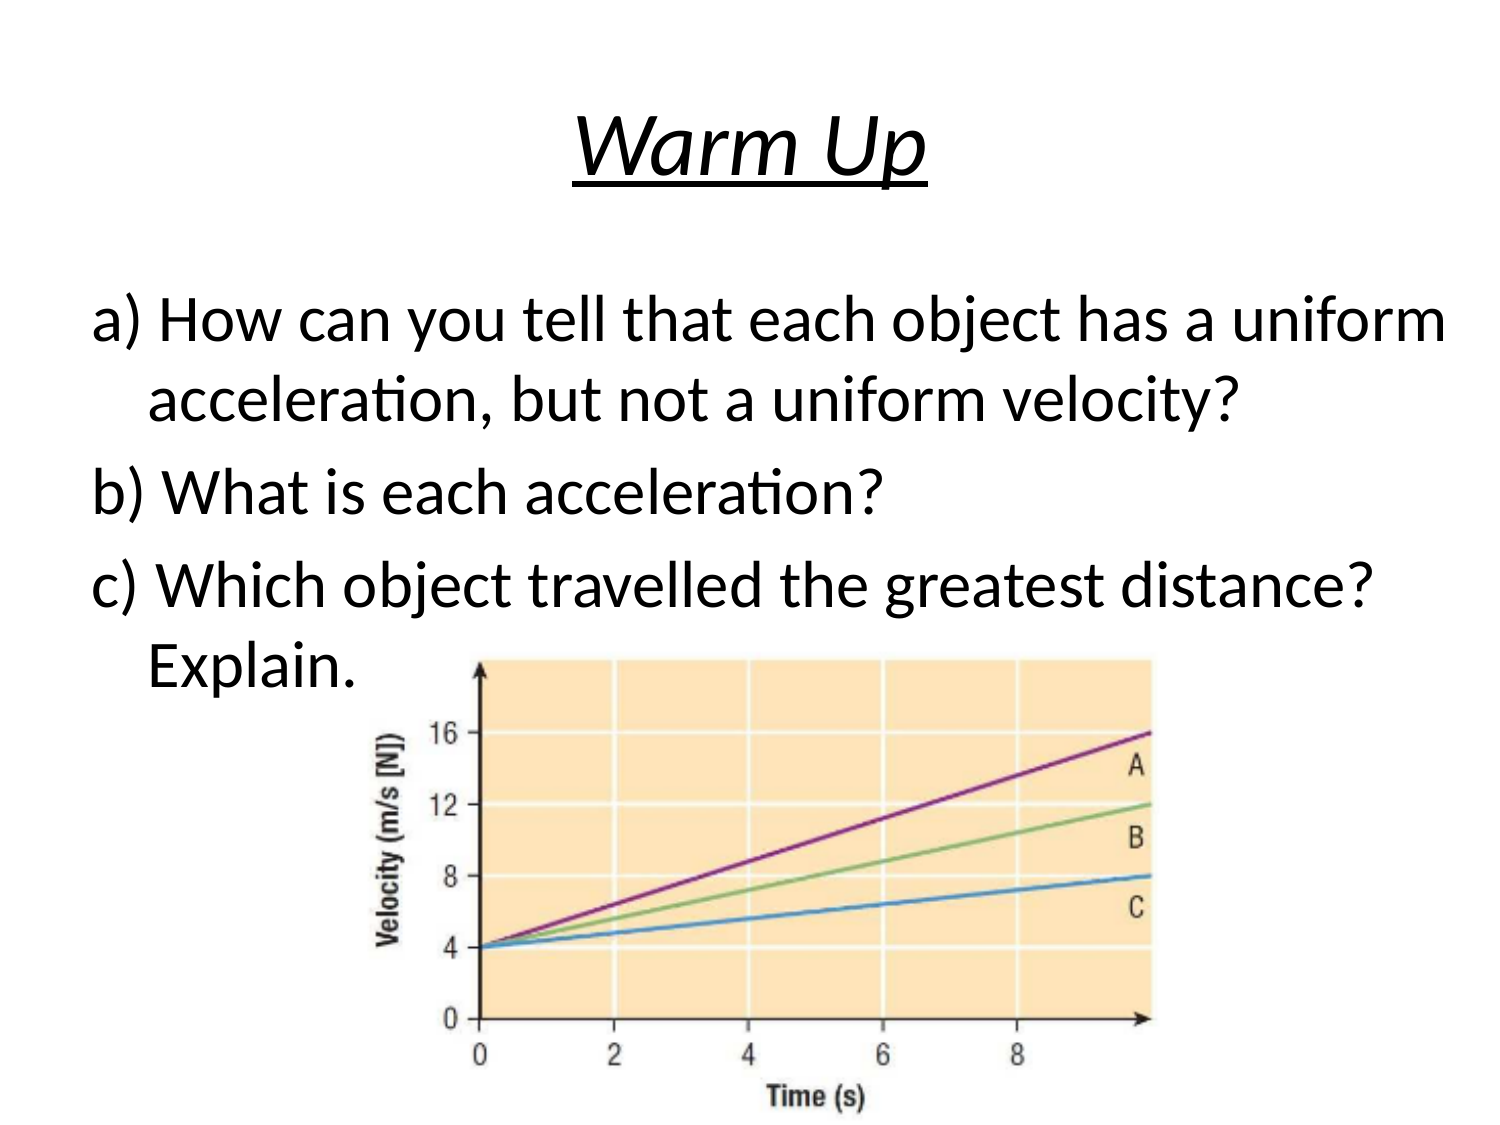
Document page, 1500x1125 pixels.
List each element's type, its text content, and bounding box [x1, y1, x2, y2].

title Warm Up [75, 45, 1425, 233]
list a) How can you tell that each object has a uniform acceleration, but not a uniform velocity? b) What is each acceleration? c) Which object travelled the greatest distance? Explain. [76, 267, 1473, 1010]
picture [359, 632, 1176, 1125]
